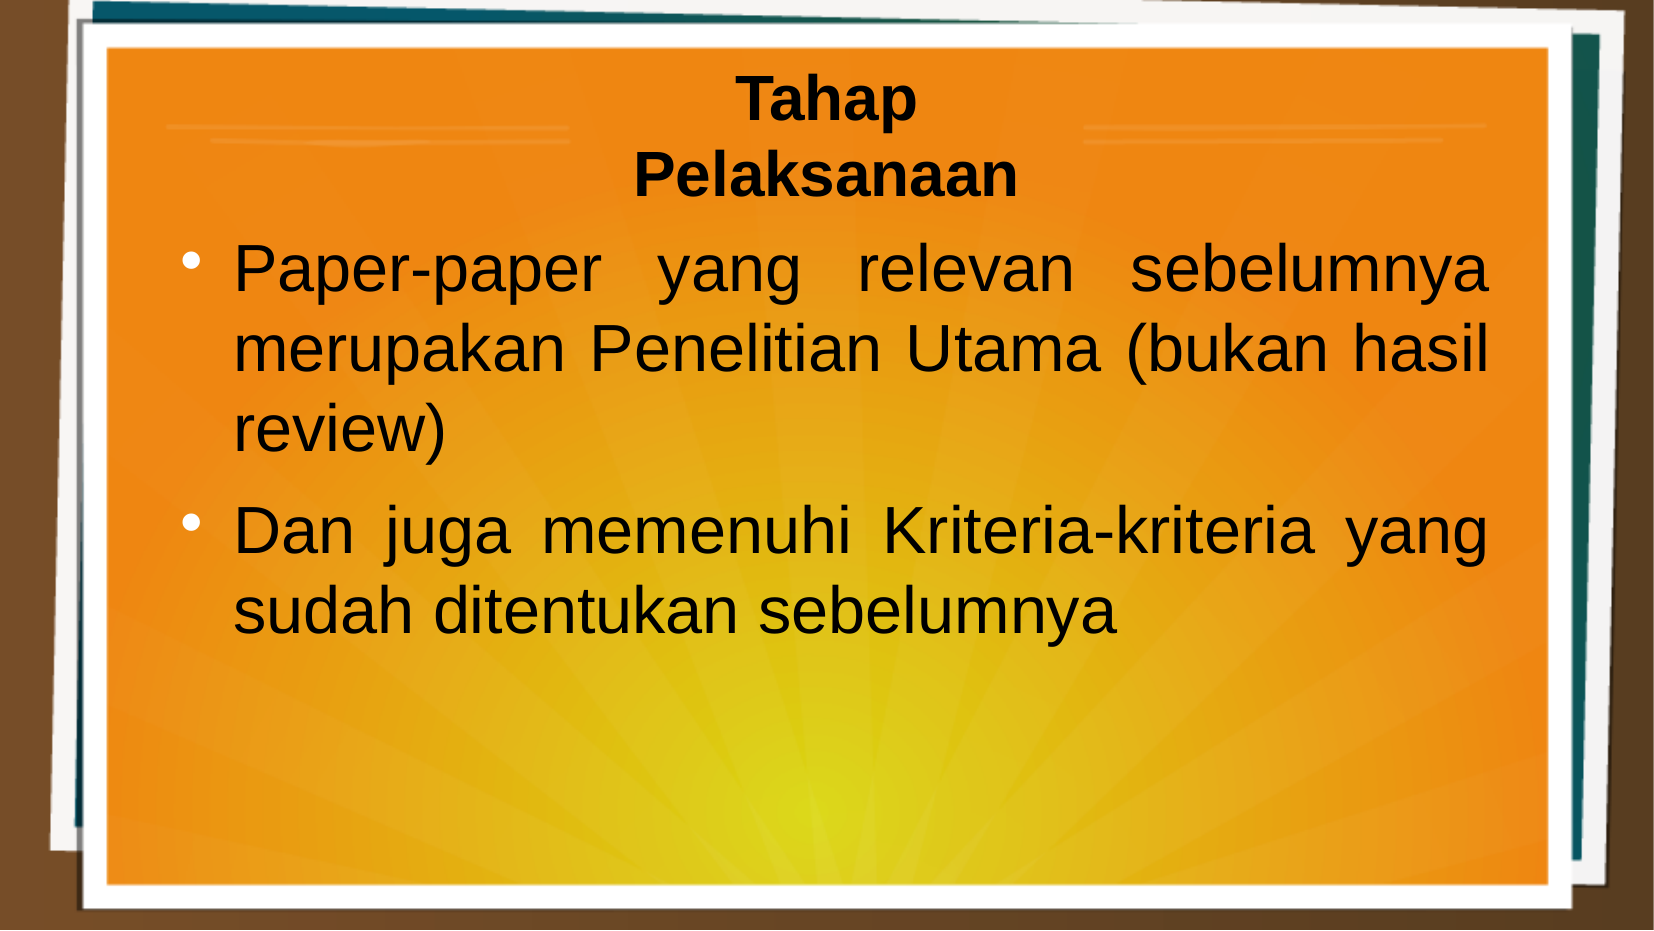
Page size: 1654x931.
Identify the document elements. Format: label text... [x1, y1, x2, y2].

text_box Tahap Pelaksanaan [566, 56, 1087, 210]
picture [0, 0, 1654, 930]
text_box Paper-paper yang relevan sebelumnya merupakan Penelitian Utama (bukan hasil review) Dan juga memenuhi Kriteria-kriteria yang sudah ditentukan sebelumnya [162, 224, 1491, 815]
